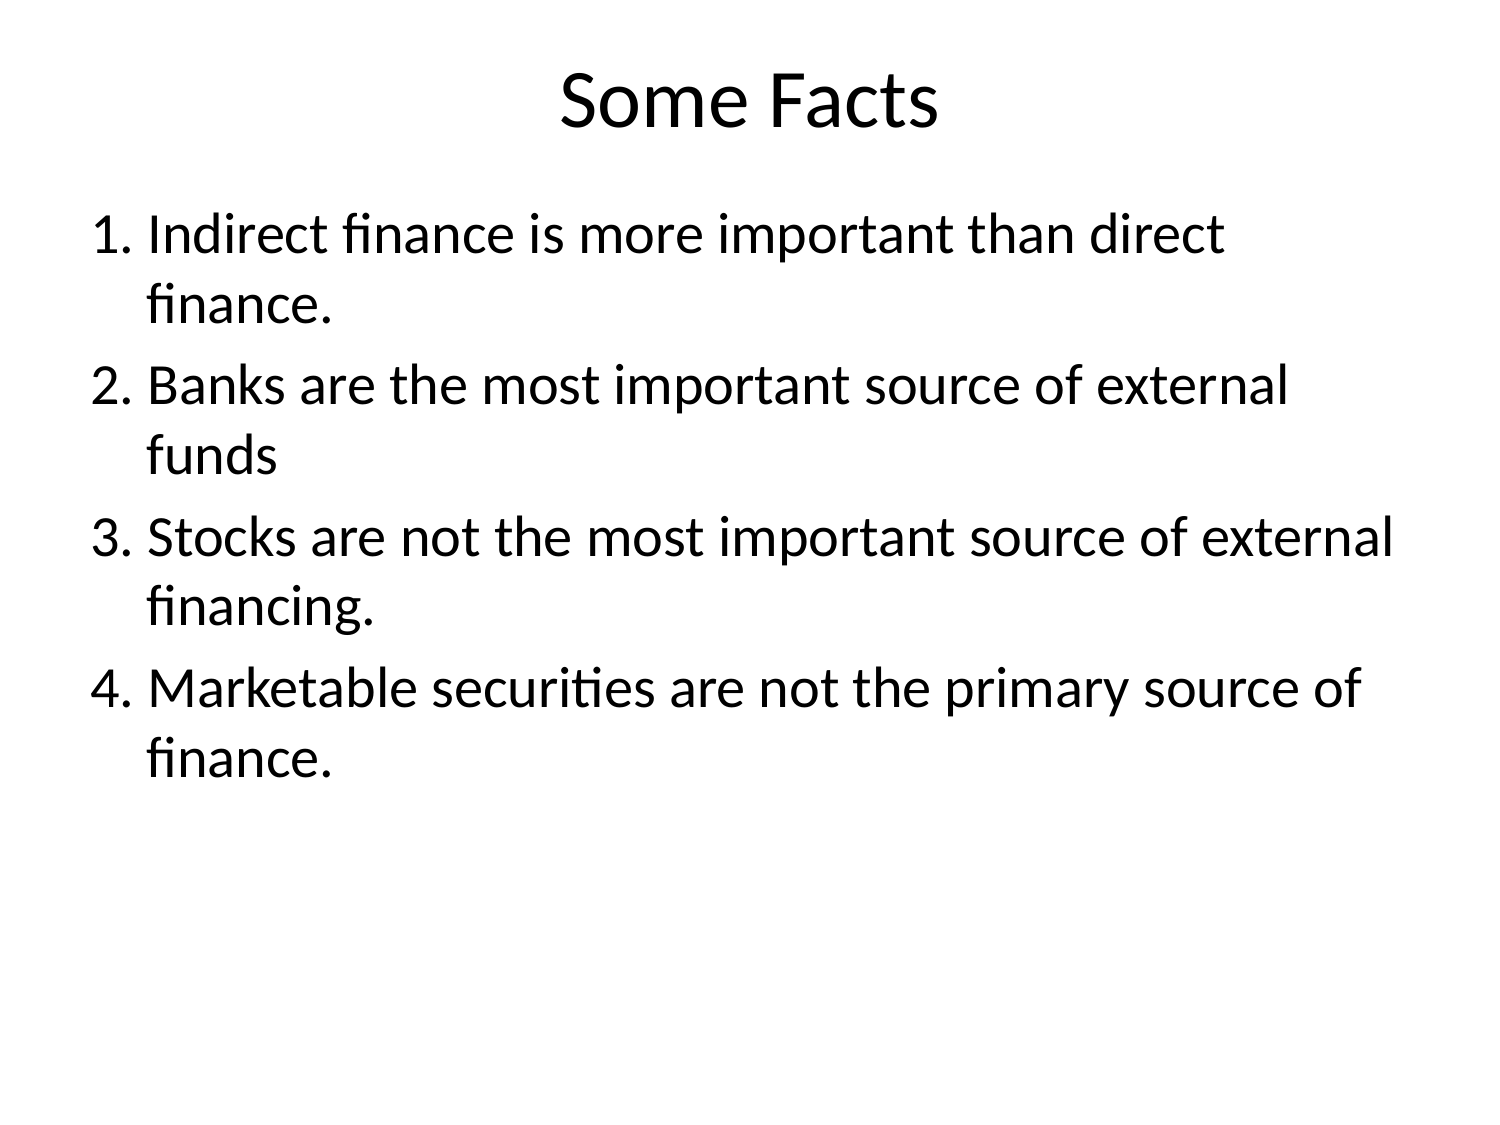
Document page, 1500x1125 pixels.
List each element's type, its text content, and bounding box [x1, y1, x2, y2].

list 1. Indirect finance is more important than direct finance. 2. Banks are the most important source of external funds 3. Stocks are not the most important source of external financing. 4. Marketable securities are not the primary source of finance. [75, 187, 1425, 938]
title Some Facts [75, 0, 1425, 187]
